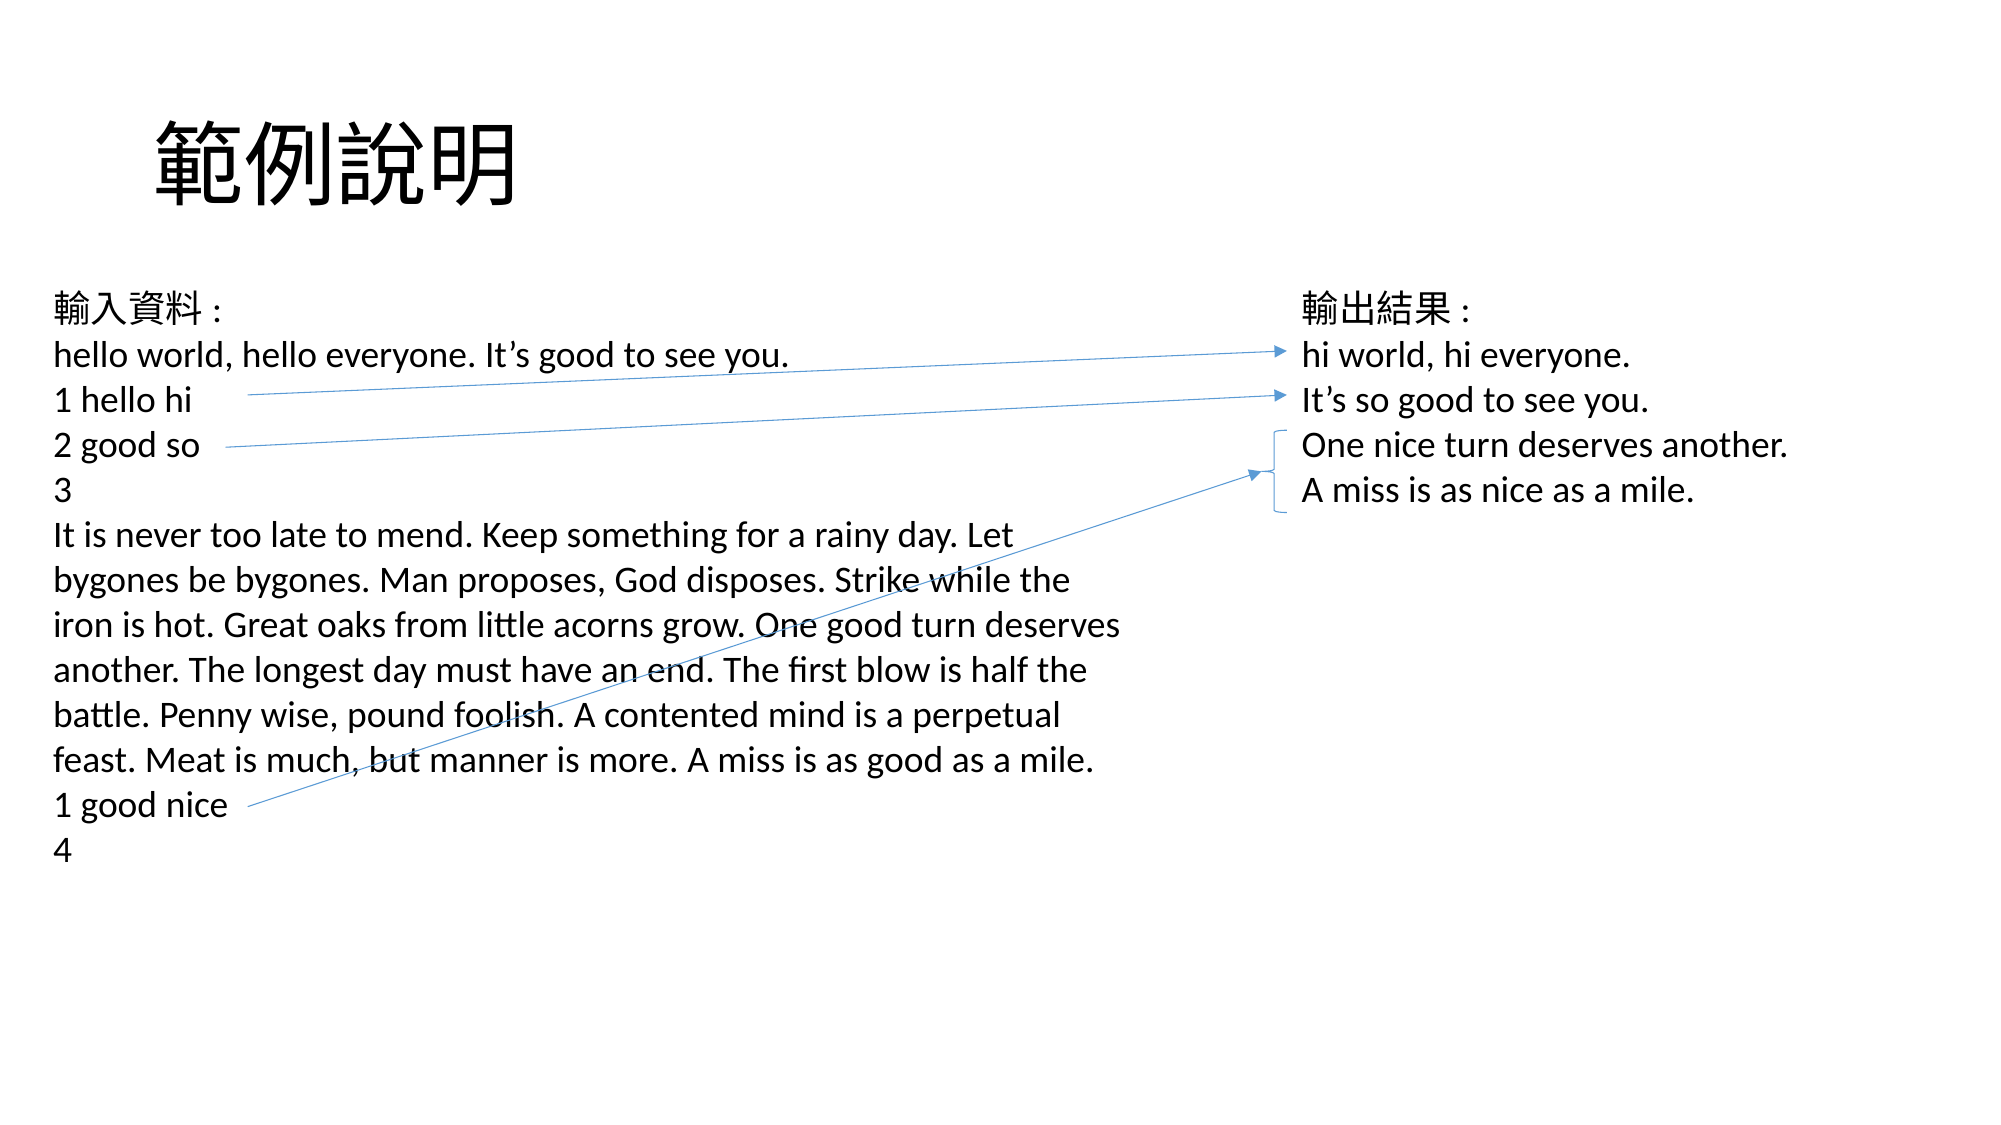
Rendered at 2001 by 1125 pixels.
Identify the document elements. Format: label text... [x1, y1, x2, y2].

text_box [247, 350, 1287, 394]
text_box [247, 471, 1262, 807]
text_box 輸入資料: hello world, hello everyone. It’s good to see you. 1 hello hi 2 good so 3 It is never too late to mend. Keep something for a rainy day. Let bygones be bygones. Man proposes, God disposes. Strike while the iron is hot. Great oaks from little acorns grow. One good turn deserves another. The longest day must have an end. The first blow is half the battle. Penny wise, pound foolish. A contented mind is a perpetual feast. Meat is much, but manner is more. A miss is as good as a mile. 1 good nice 4 [38, 277, 1144, 877]
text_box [225, 394, 1287, 448]
title 範例說明 [137, 59, 1863, 278]
text_box [1261, 448, 1287, 514]
text_box 輸出結果: hi world, hi everyone. It’s so good to see you. One nice turn deserves another. A miss is as nice as a mile. [1286, 277, 1901, 832]
